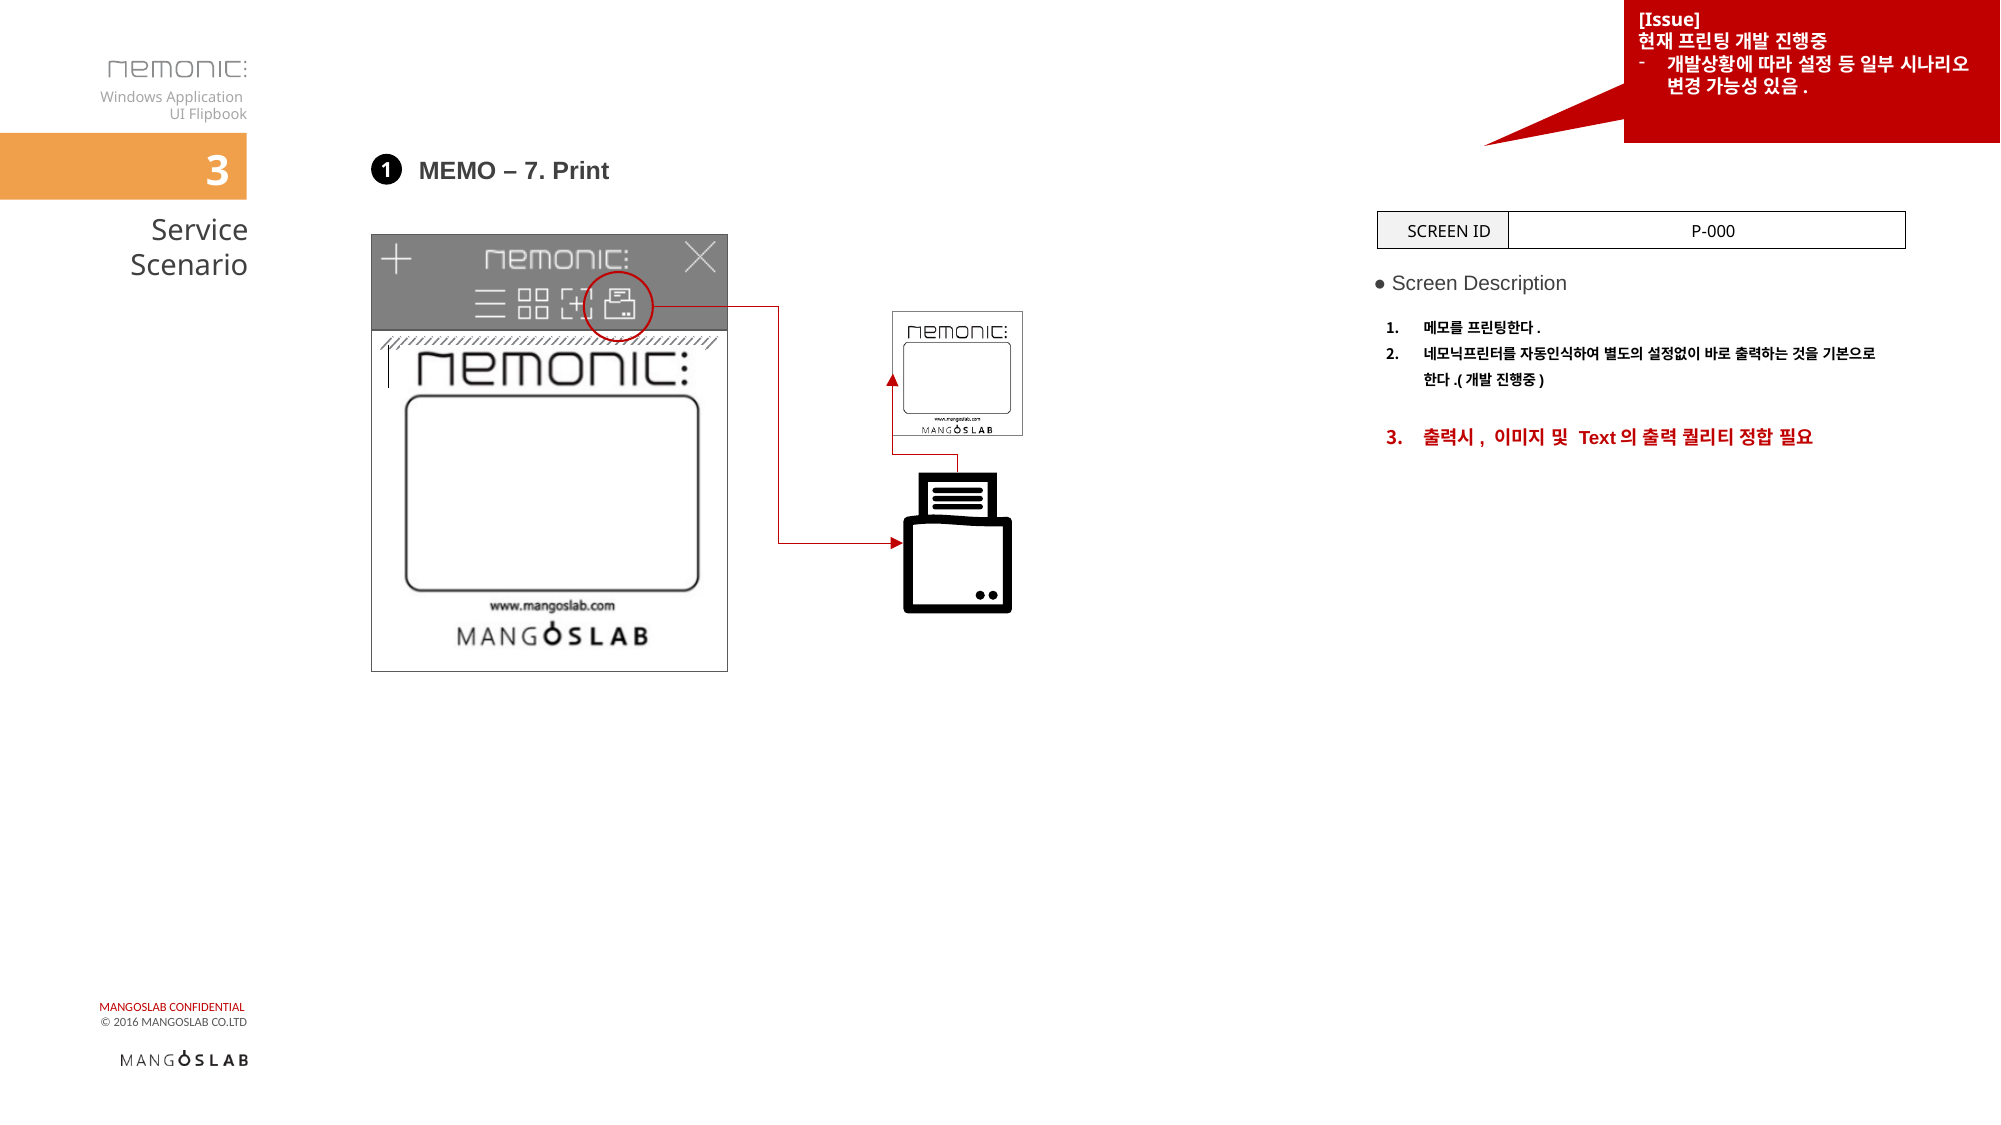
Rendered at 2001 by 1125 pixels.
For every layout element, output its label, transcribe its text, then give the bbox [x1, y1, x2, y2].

table_header P-000 [1509, 212, 1905, 248]
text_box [875, 390, 975, 456]
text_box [371, 232, 728, 672]
text_box Service Scenario [0, 211, 249, 282]
text_box MEMO – 7. Print [418, 154, 1386, 185]
picture [400, 345, 705, 650]
text_box 3 [46, 143, 242, 194]
table_header SCREEN ID [1378, 212, 1508, 248]
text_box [652, 306, 904, 544]
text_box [904, 311, 1023, 436]
text_box MANGOSLAB CONFIDENTIAL © 2016 MANGOSLAB CO.LTD [0, 999, 248, 1030]
picture [108, 60, 247, 78]
text_box 메모를 프린팅한다. 네모닉프린터를 자동인식하여 별도의 설정없이 바로 출력하는 것을 기본으로 한다.(개발 진행중) 출력시, 이미지 및 Text의 출력 퀄리티 정합 필요 [1385, 309, 1906, 449]
text_box [0, 132, 248, 201]
picture [903, 472, 1013, 614]
picture [121, 1050, 248, 1066]
text_box 1 [370, 152, 404, 186]
text_box ● Screen Description [1373, 269, 1642, 295]
text_box Windows Application UI Flipbook [64, 88, 247, 122]
text_box [Issue] 현재 프린팅 개발 진행중 개발상황에 따라 설정 등 일부 시나리오 변경 가능성 있음. [1483, 0, 2000, 148]
